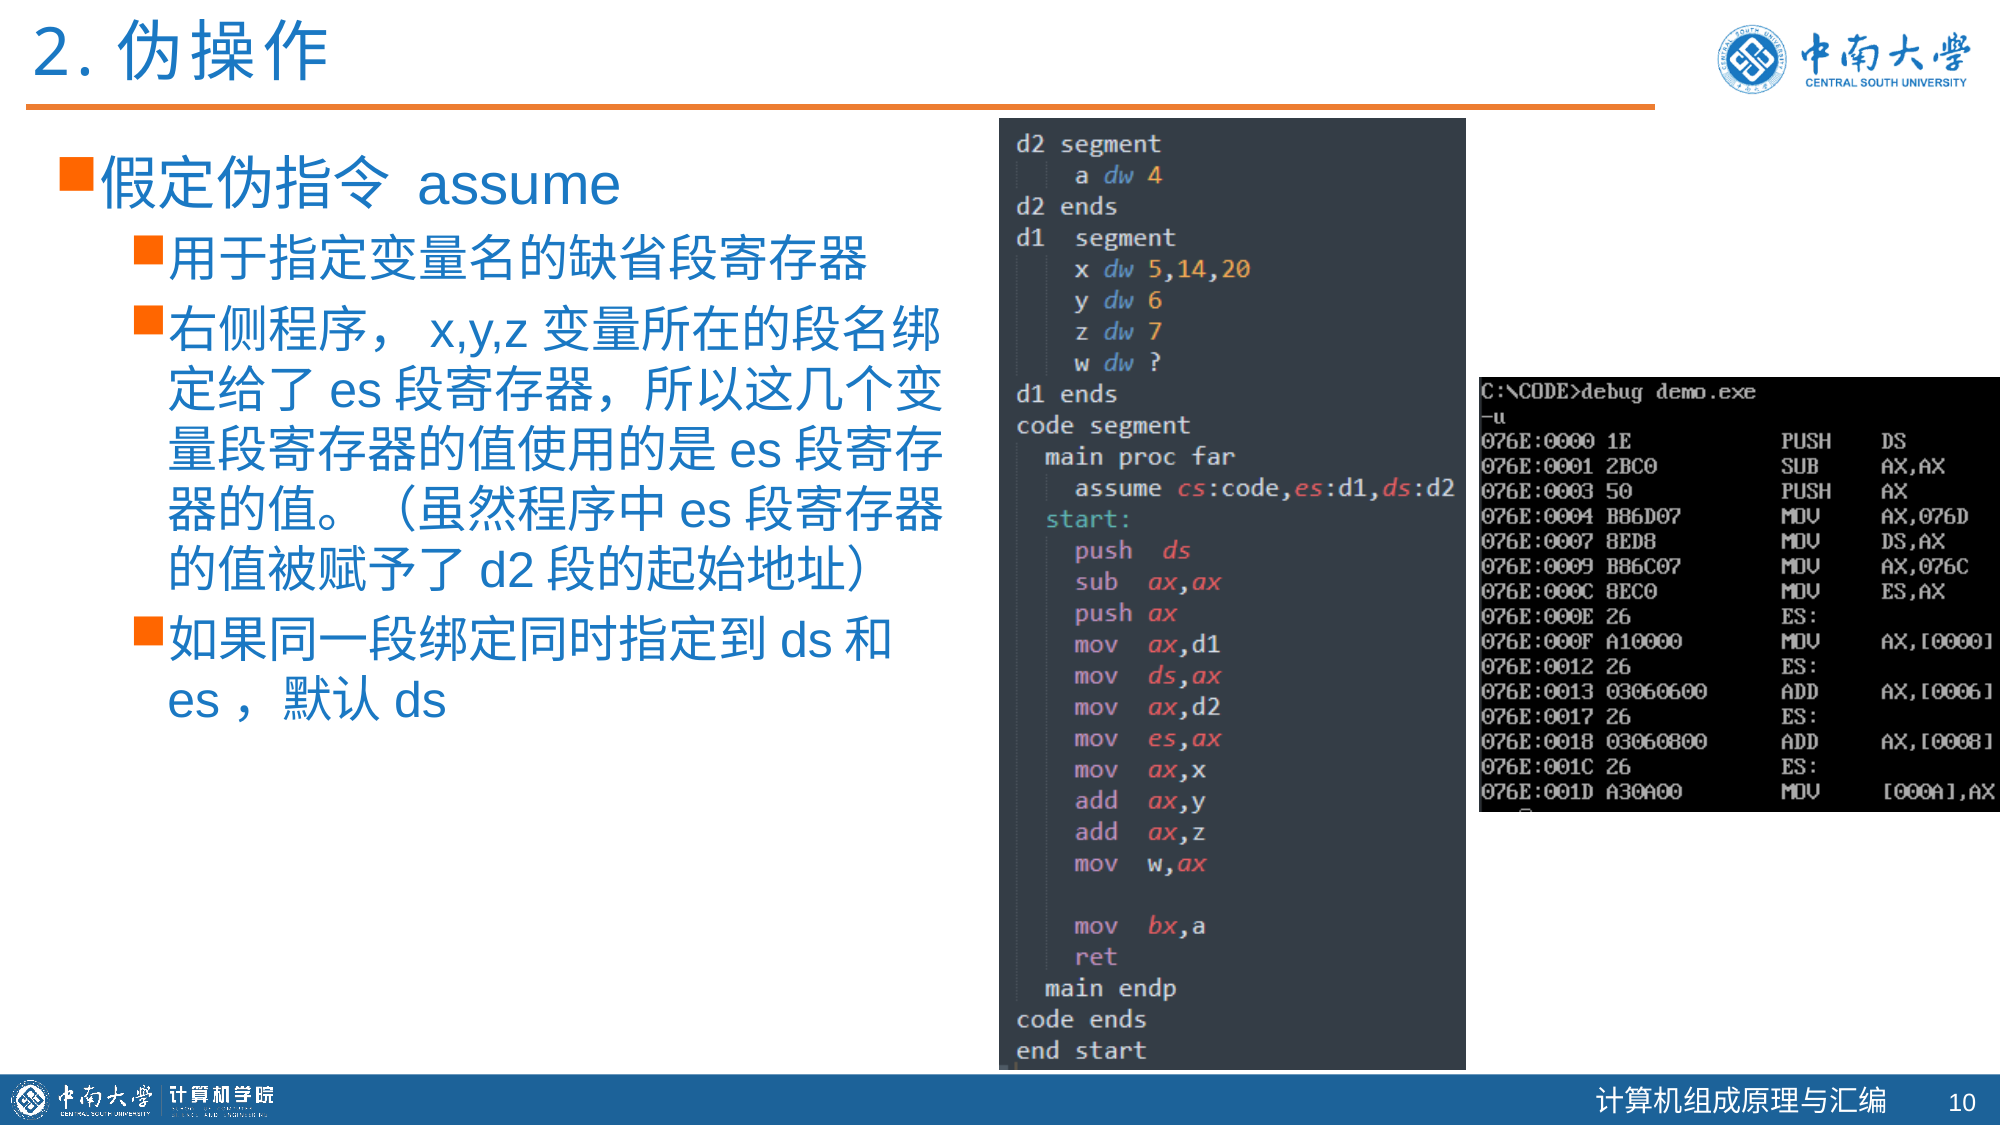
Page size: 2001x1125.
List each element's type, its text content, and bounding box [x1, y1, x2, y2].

list 假定伪指令 assume 用于指定变量名的缺省段寄存器 右侧程序，x,y,z变量所在的段名绑定给了es段寄存器，所以这几个变量段寄存器的值使用的是es段寄存器的值。（虽然程序中es段寄存器的值被赋予了d2段的起始地址） 如果同一段绑定同时指定到ds和es，默认ds [40, 138, 987, 1050]
list 2.伪操作 [17, 10, 1615, 83]
picture [0, 1080, 299, 1120]
picture [999, 118, 1466, 1070]
picture [1479, 376, 2000, 812]
picture [1708, 19, 1982, 99]
slide_number 9 [1916, 1079, 1992, 1124]
